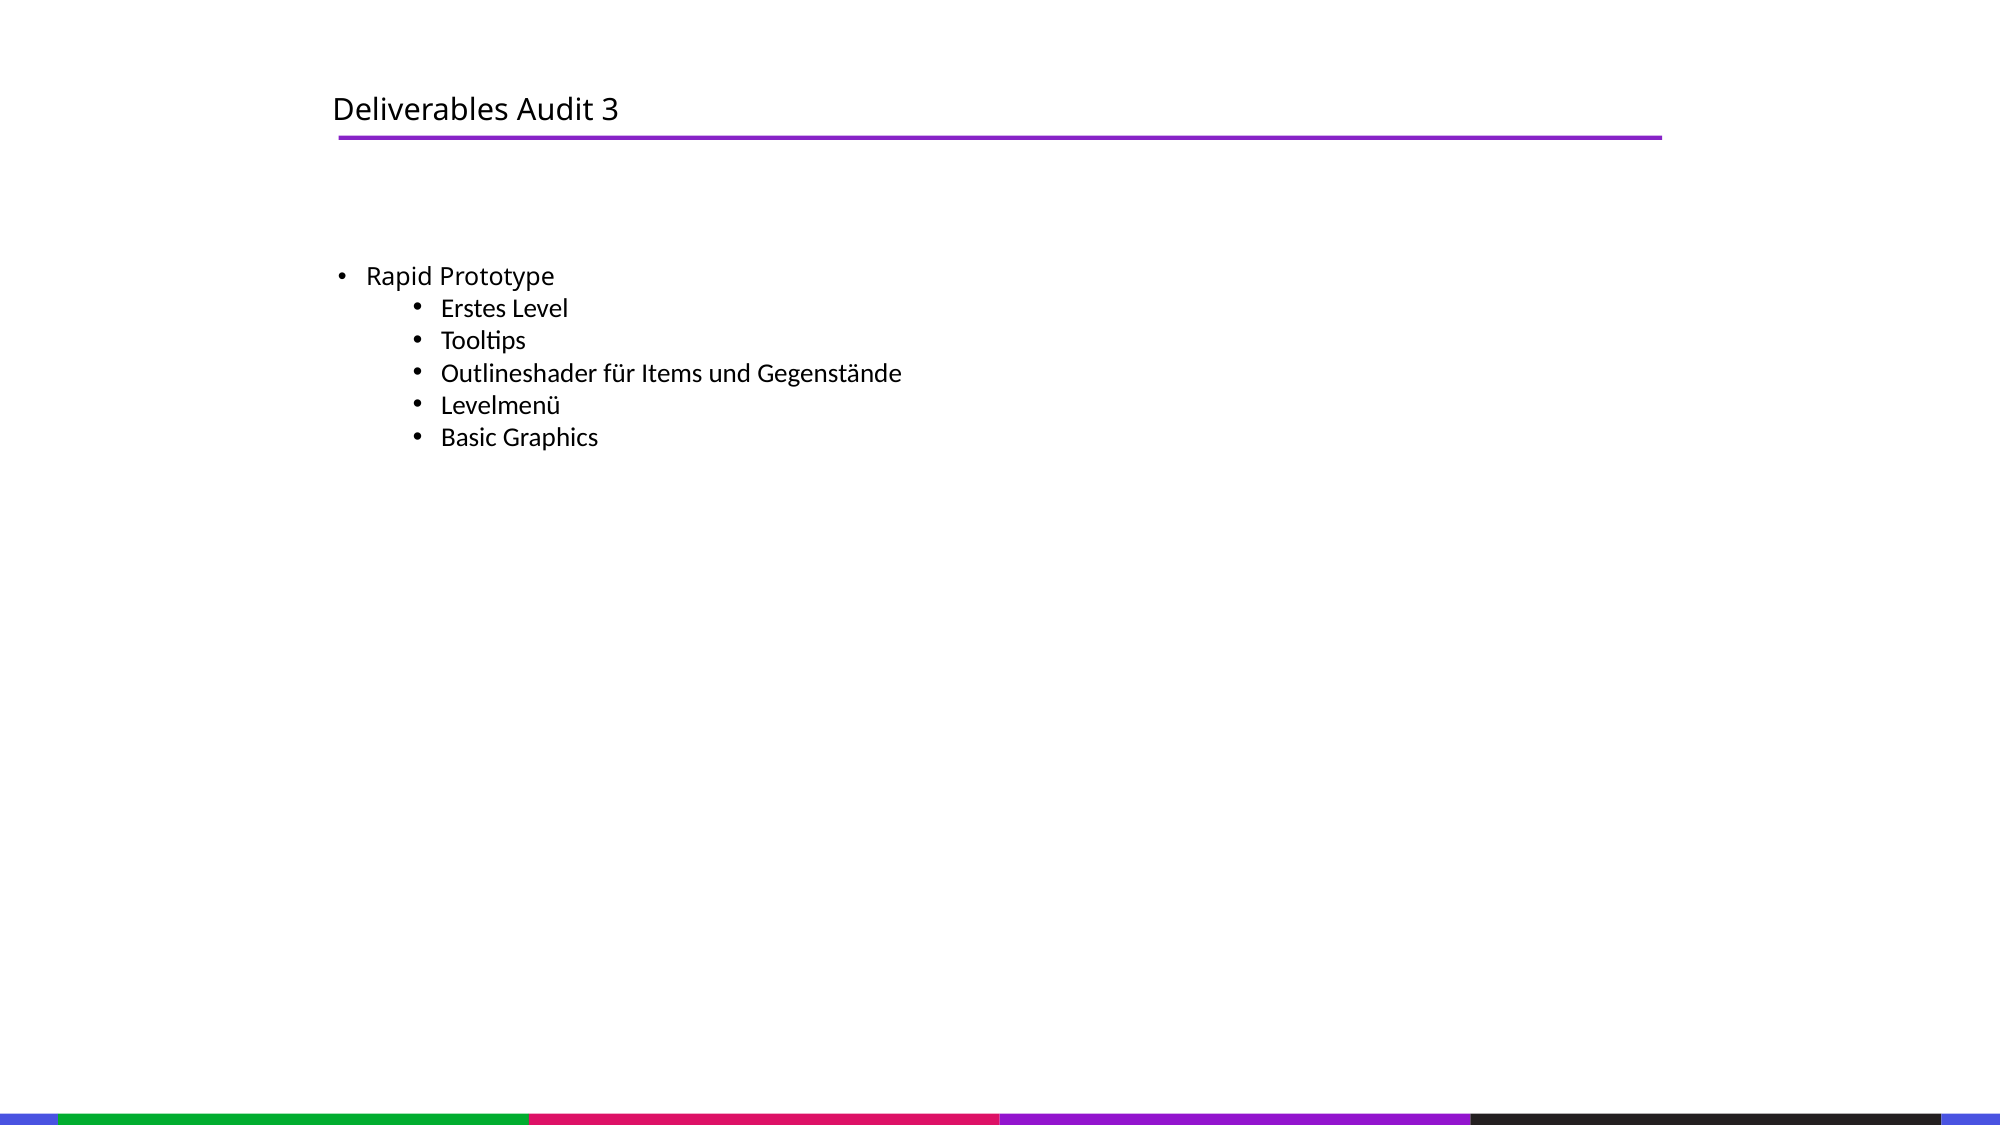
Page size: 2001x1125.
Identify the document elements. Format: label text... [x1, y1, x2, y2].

text_box Deliverables Audit 3 [332, 89, 620, 127]
text_box [1942, 1113, 2000, 1125]
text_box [57, 1113, 1942, 1125]
text_box [0, 1113, 57, 1125]
text_box Rapid Prototype Erstes Level Tooltips Outlineshader für Items und Gegenstände Levelmenü Basic Graphics [337, 244, 1483, 485]
